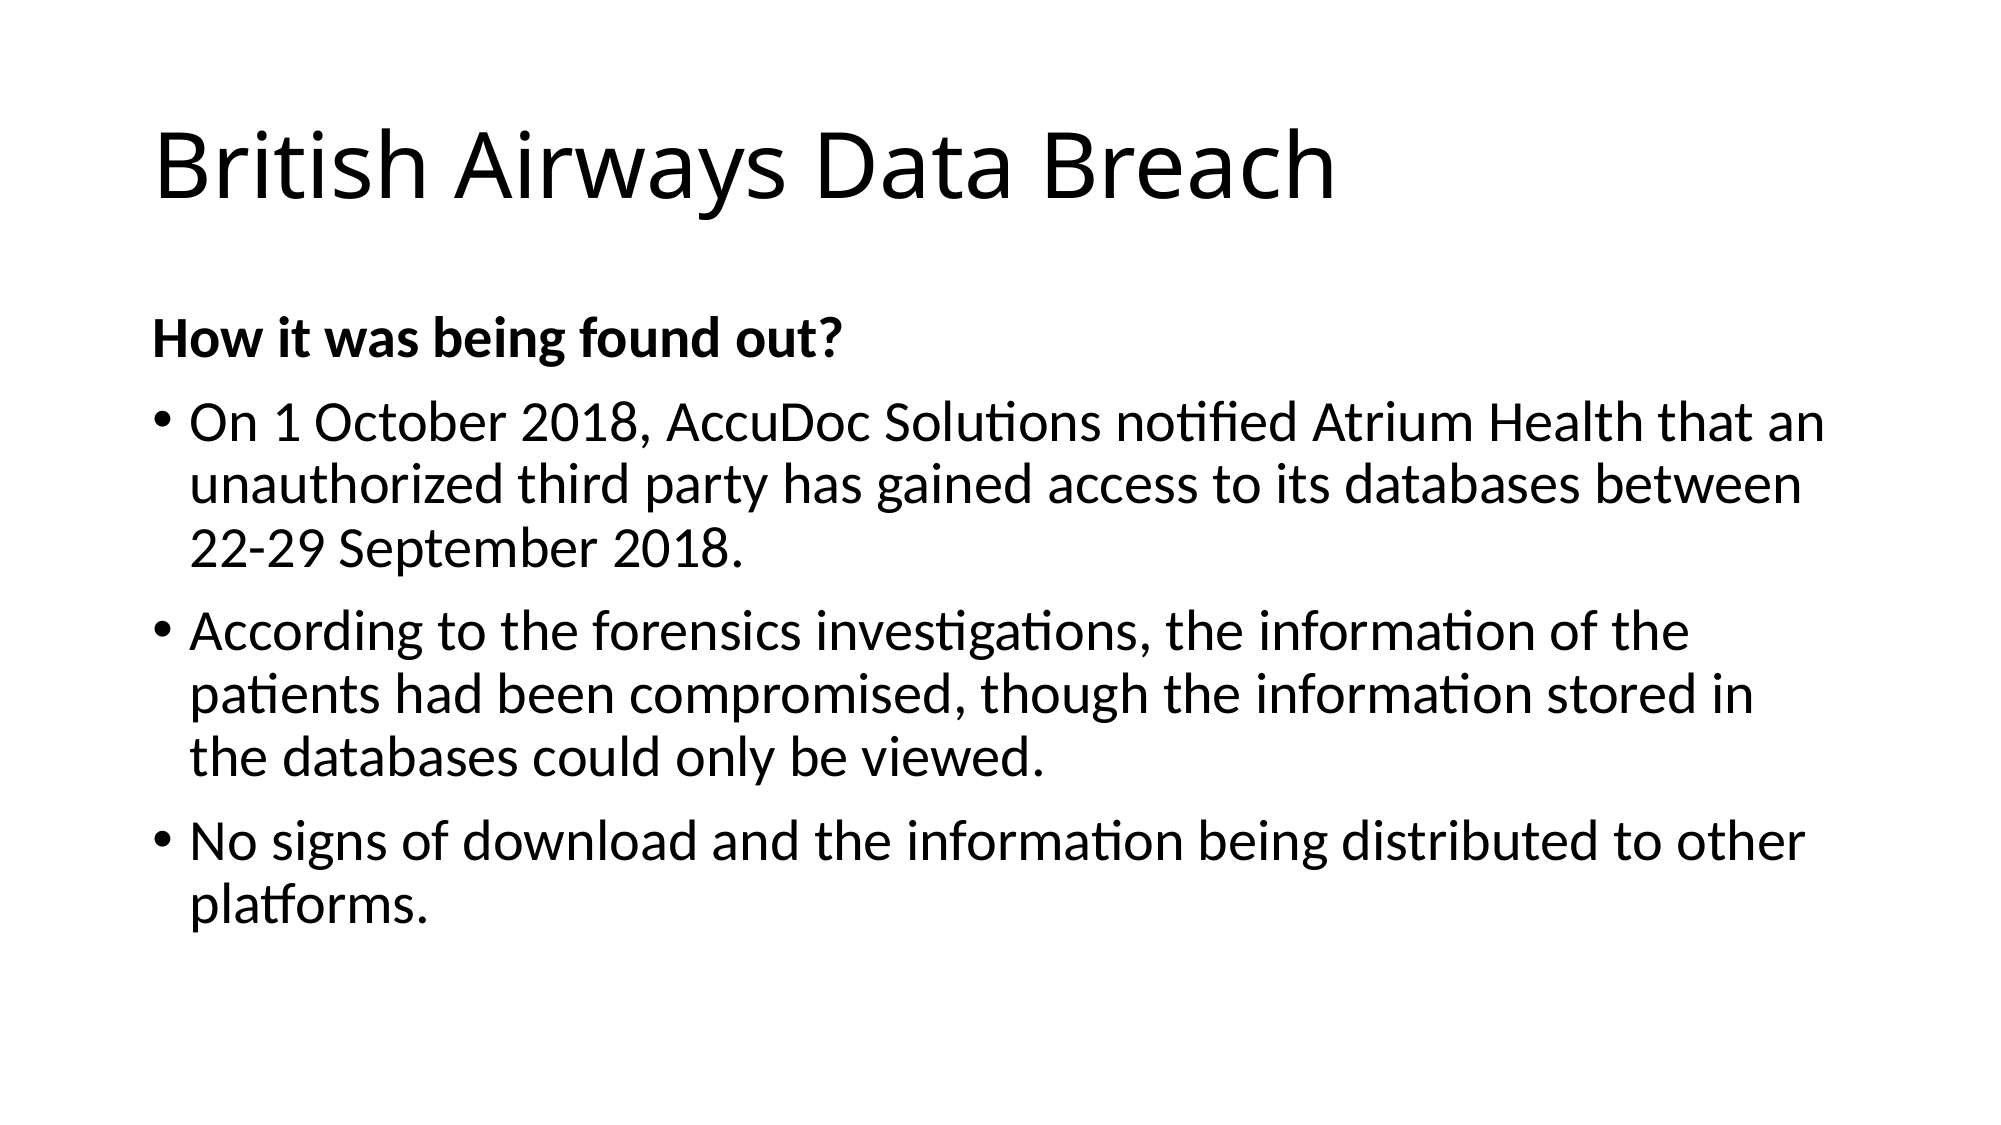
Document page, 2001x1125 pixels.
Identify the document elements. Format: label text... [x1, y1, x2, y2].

list How it was being found out? On 1 October 2018, AccuDoc Solutions notified Atrium Health that an unauthorized third party has gained access to its databases between 22-29 September 2018. According to the forensics investigations, the information of the patients had been compromised, though the information stored in the databases could only be viewed. No signs of download and the information being distributed to other platforms. [137, 299, 1863, 1014]
title British Airways Data Breach [137, 59, 1863, 278]
